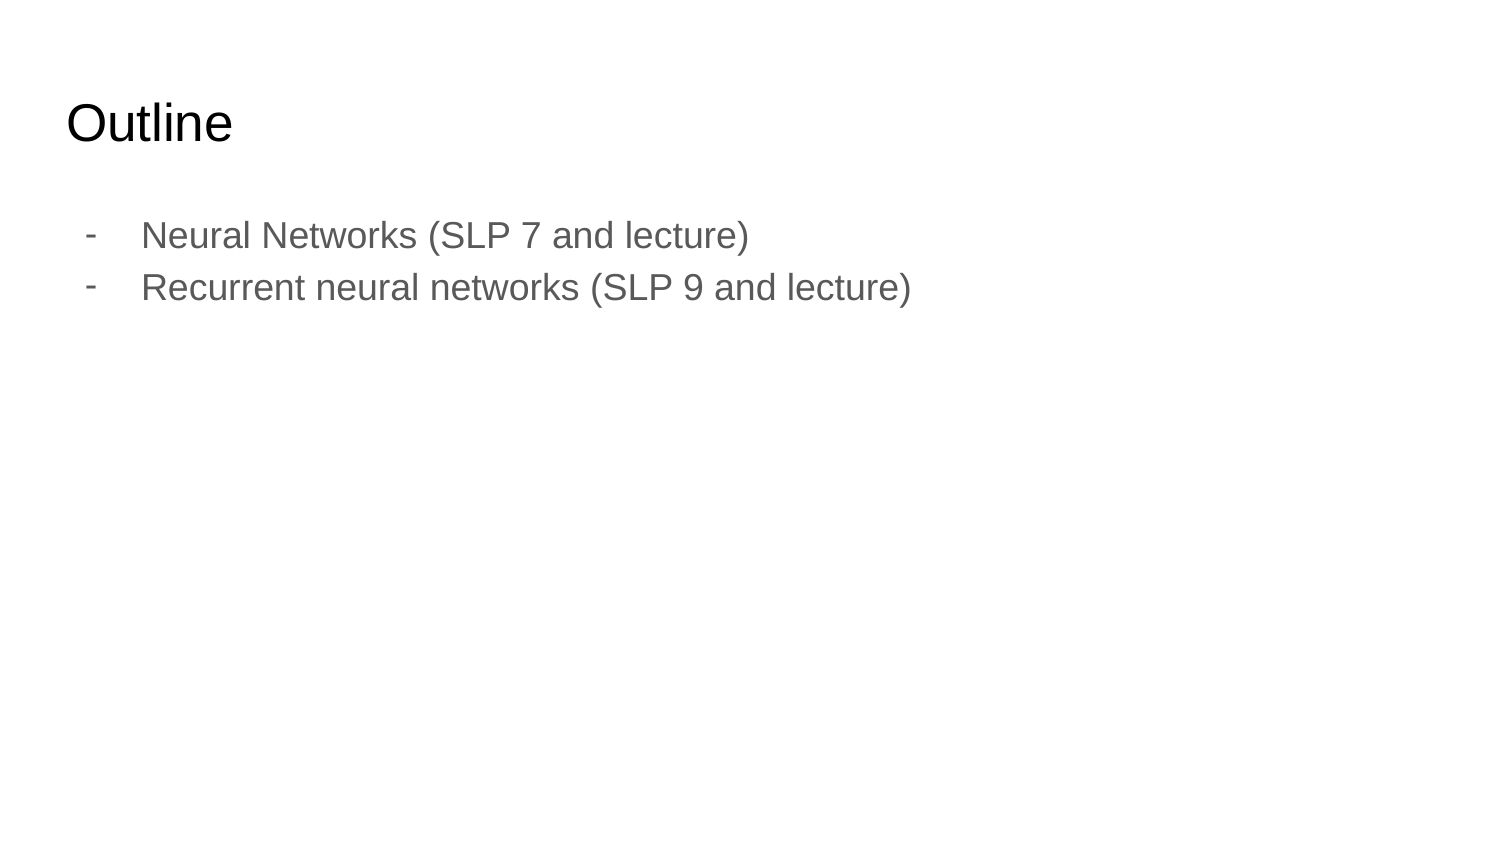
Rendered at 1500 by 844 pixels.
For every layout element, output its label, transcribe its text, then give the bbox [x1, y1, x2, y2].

title Outline [51, 72, 1449, 167]
list Neural Networks (SLP 7 and lecture) Recurrent neural networks (SLP 9 and lecture) [51, 189, 1449, 750]
